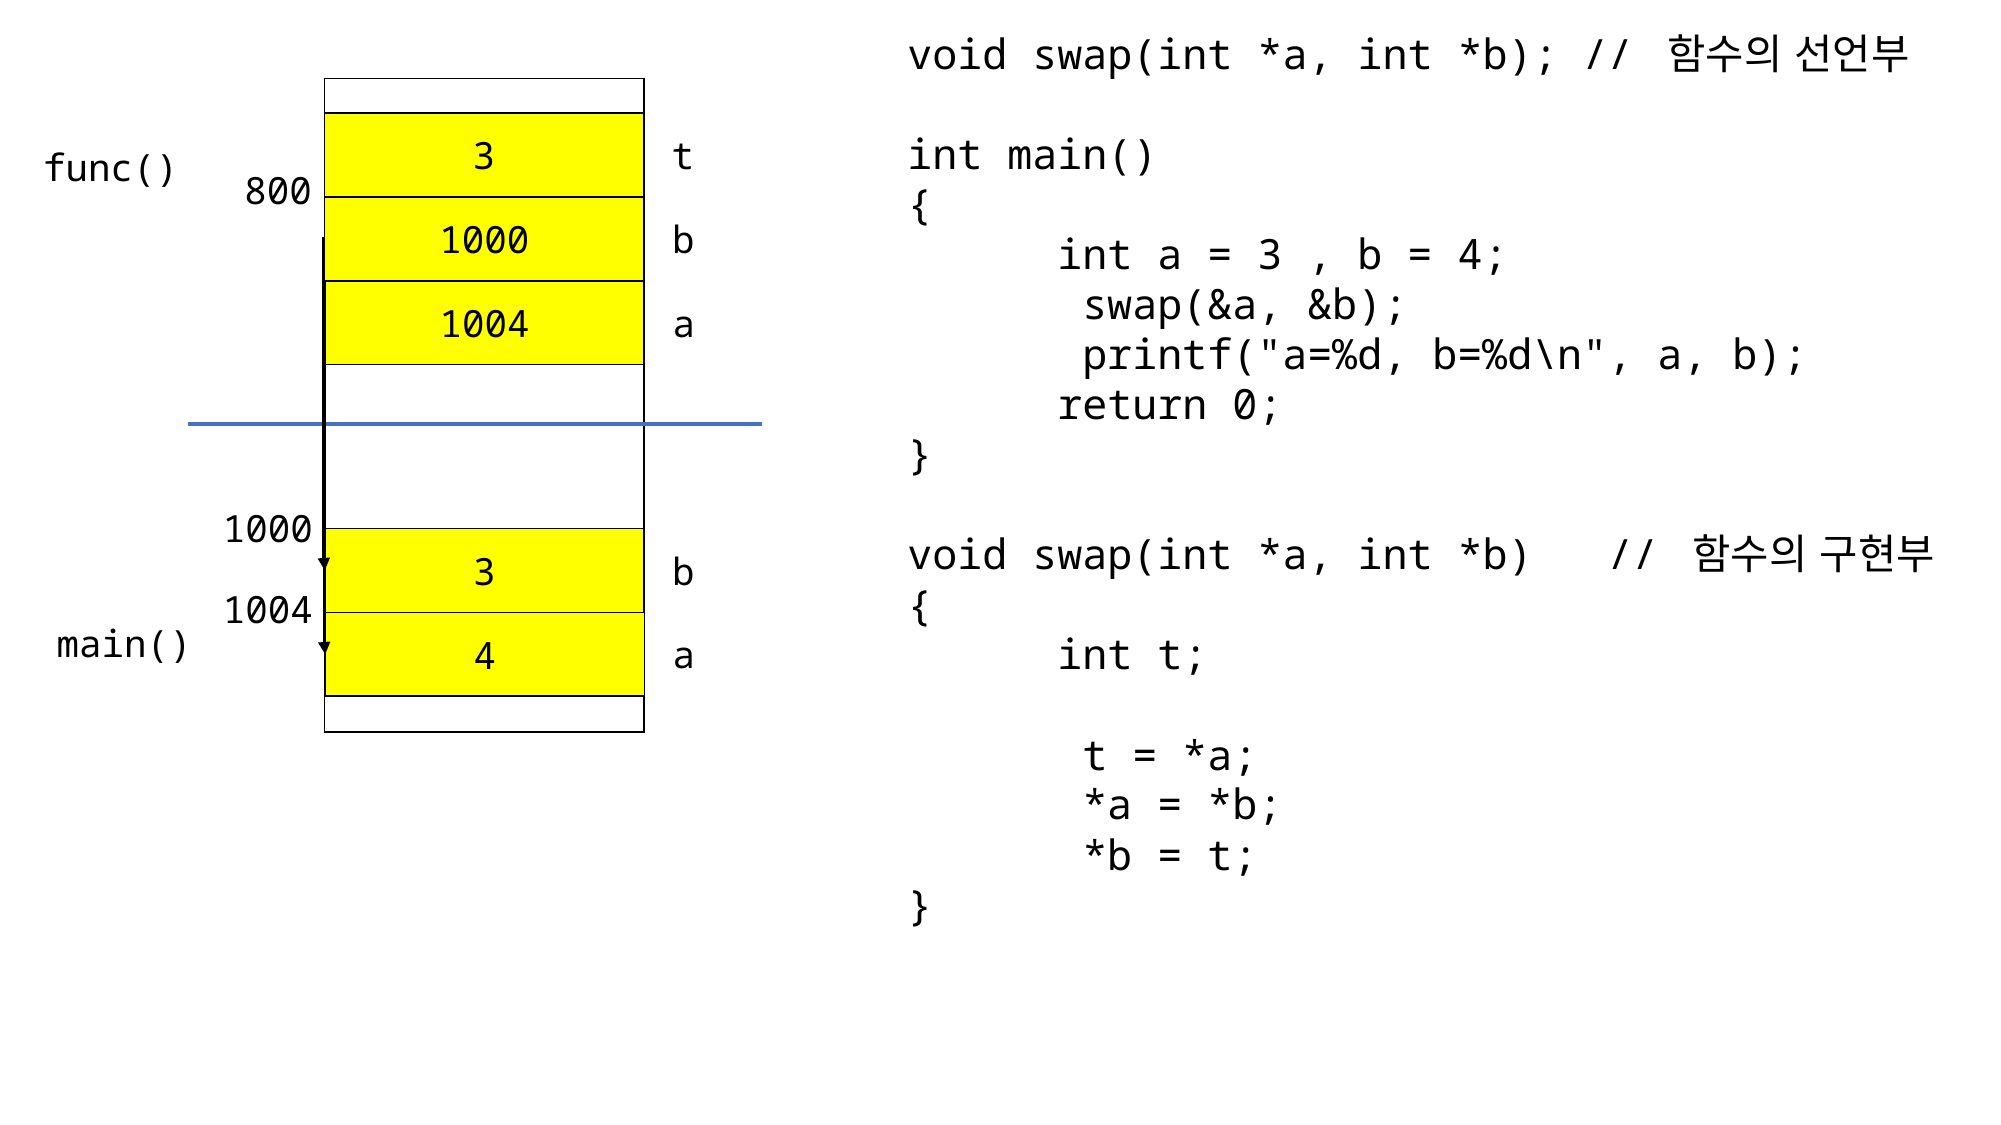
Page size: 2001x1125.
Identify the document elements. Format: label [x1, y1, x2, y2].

text_box [656, 124, 709, 185]
text_box [657, 208, 710, 269]
text_box [892, 20, 1950, 936]
text_box [657, 292, 710, 353]
text_box [657, 540, 710, 600]
text_box [208, 497, 322, 558]
text_box [657, 623, 710, 684]
text_box [208, 578, 322, 639]
text_box [41, 612, 207, 673]
text_box [28, 136, 193, 196]
text_box [187, 77, 763, 733]
